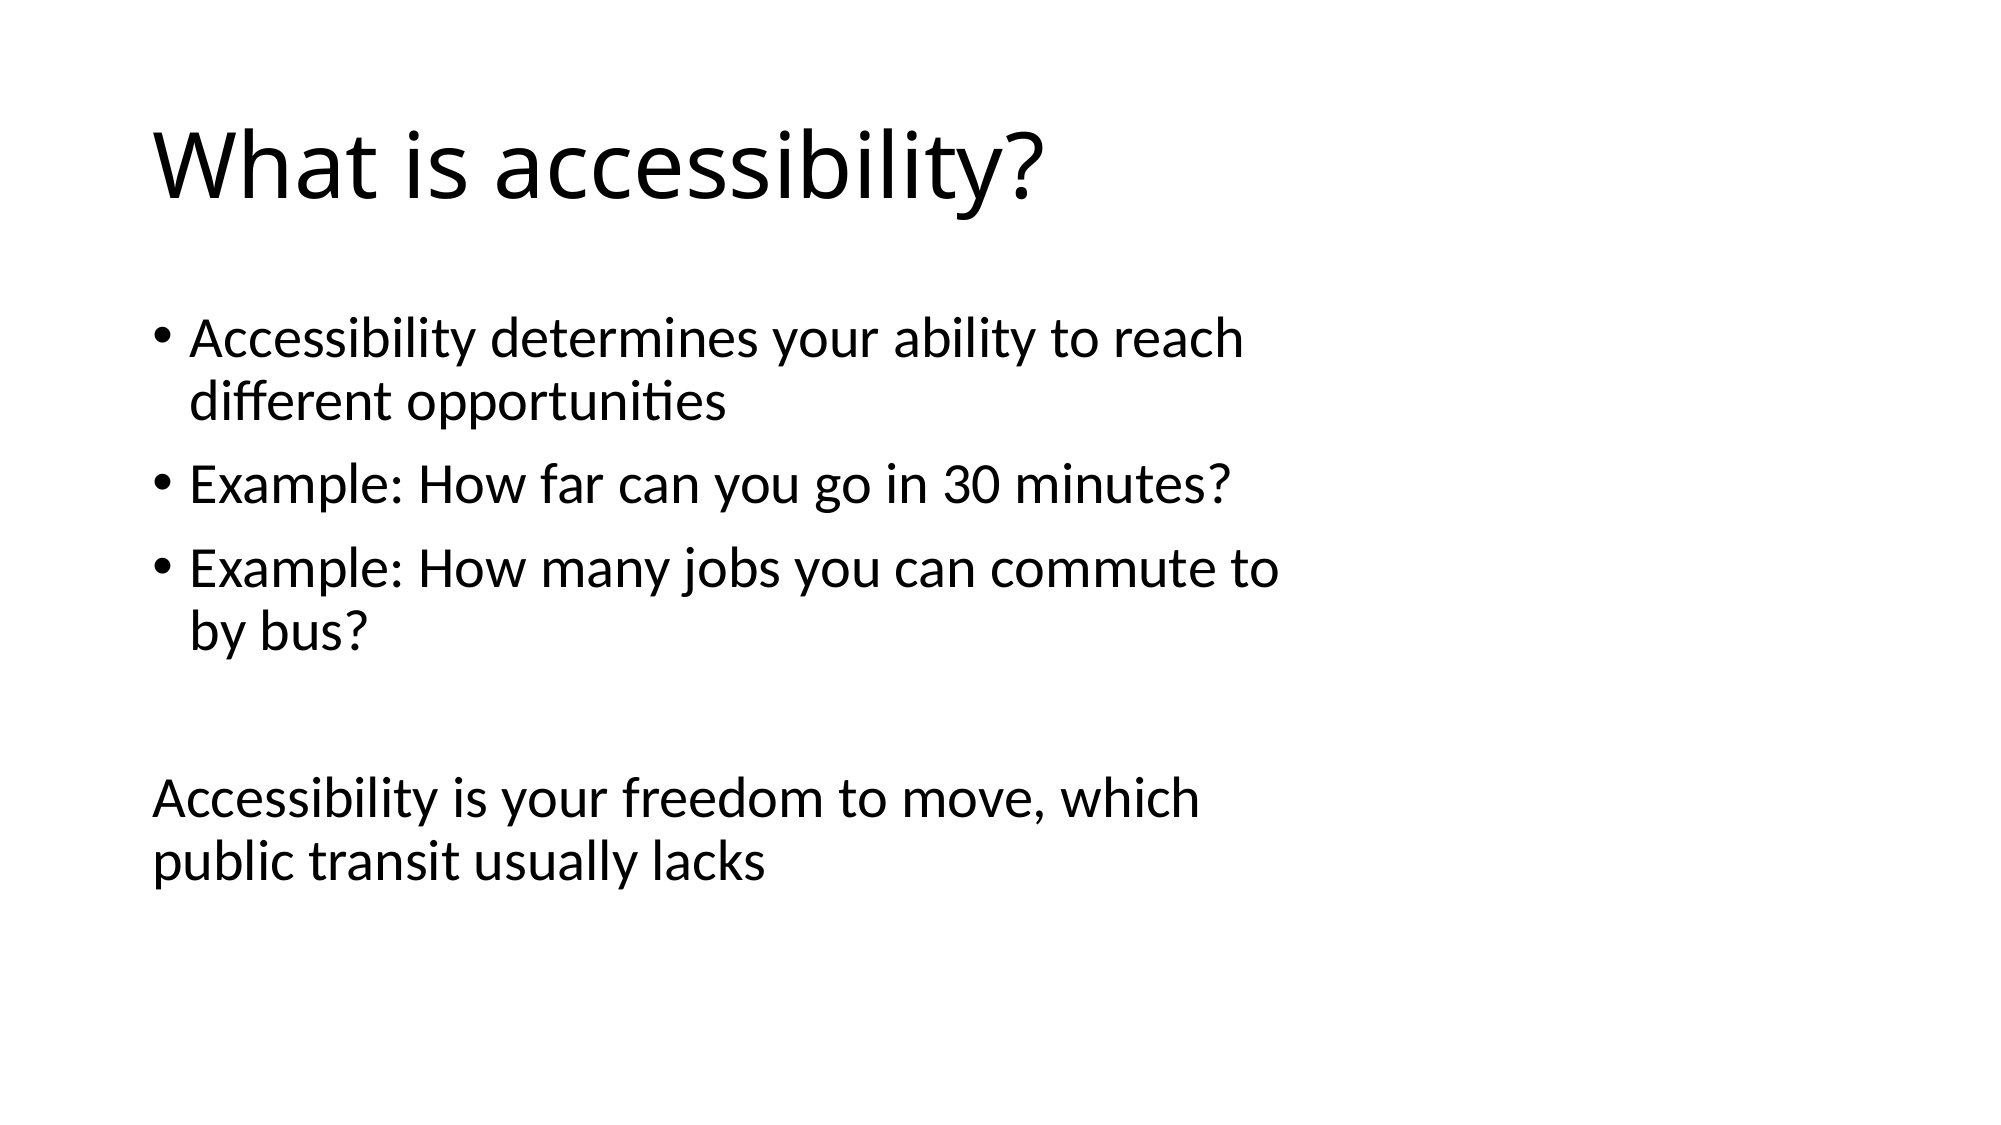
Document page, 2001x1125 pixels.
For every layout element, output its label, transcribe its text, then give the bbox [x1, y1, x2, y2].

title What is accessibility? [137, 59, 1863, 278]
list Accessibility determines your ability to reach different opportunities Example: How far can you go in 30 minutes? Example: How many jobs you can commute to by bus? Accessibility is your freedom to move, which public transit usually lacks [137, 299, 1313, 1014]
